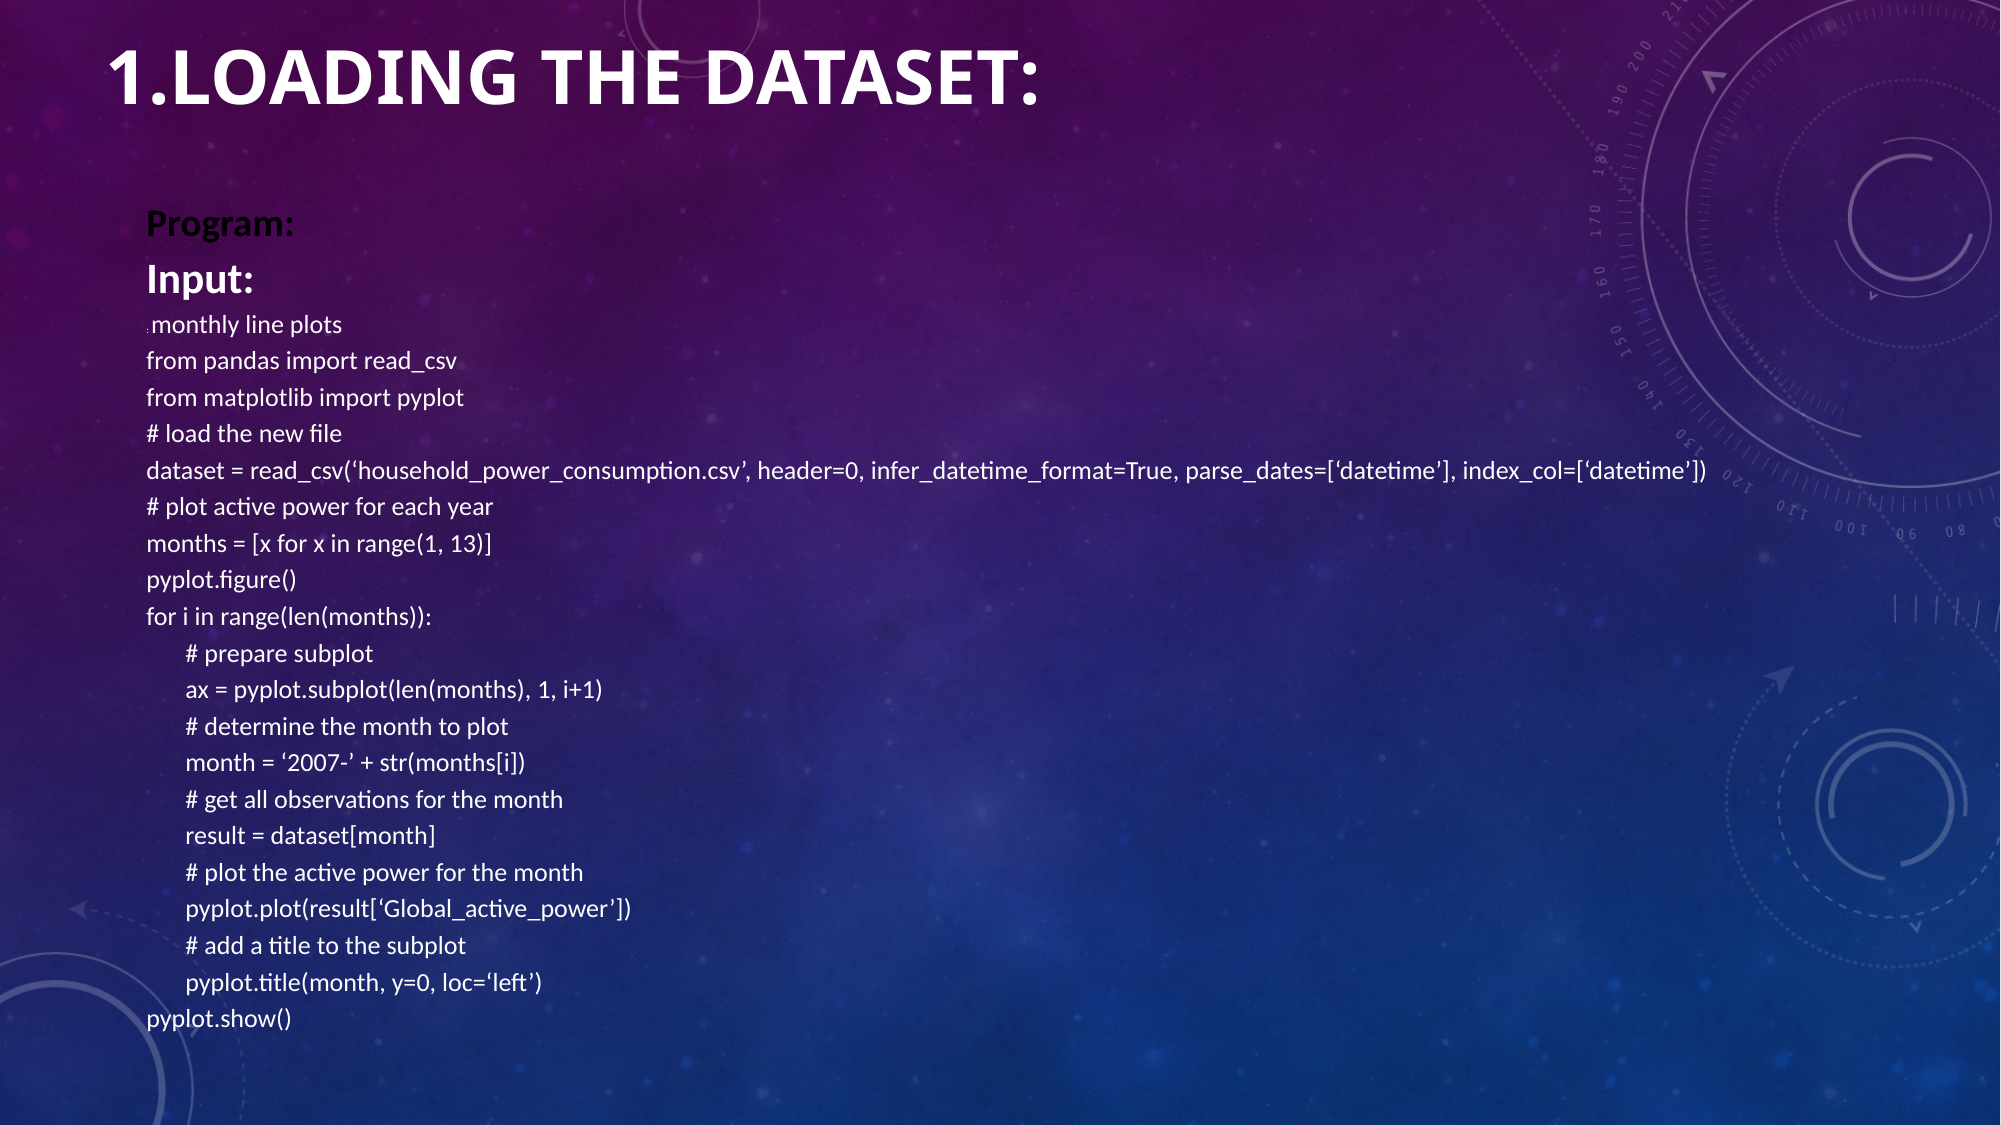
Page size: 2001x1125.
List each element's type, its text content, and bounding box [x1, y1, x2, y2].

list Program: Input: : monthly line plots from pandas import read_csv from matplotlib import pyplot # load the new file dataset = read_csv(‘household_power_consumption.csv’, header=0, infer_datetime_format=True, parse_dates=[‘datetime’], index_col=[‘datetime’]) # plot active power for each year months = [x for x in range(1, 13)] pyplot.figure() for i in range(len(months)): # prepare subplot ax = pyplot.subplot(len(months), 1, i+1) # determine the month to plot month = ‘2007-’ + str(months[i]) # get all observations for the month result = dataset[month] # plot the active power for the month pyplot.plot(result[‘Global_active_power’]) # add a title to the subplot pyplot.title(month, y=0, loc=‘left’) pyplot.show() [131, 184, 1794, 1046]
picture [0, 0, 2001, 1125]
title 1.Loading the dataset: [90, 0, 1753, 239]
